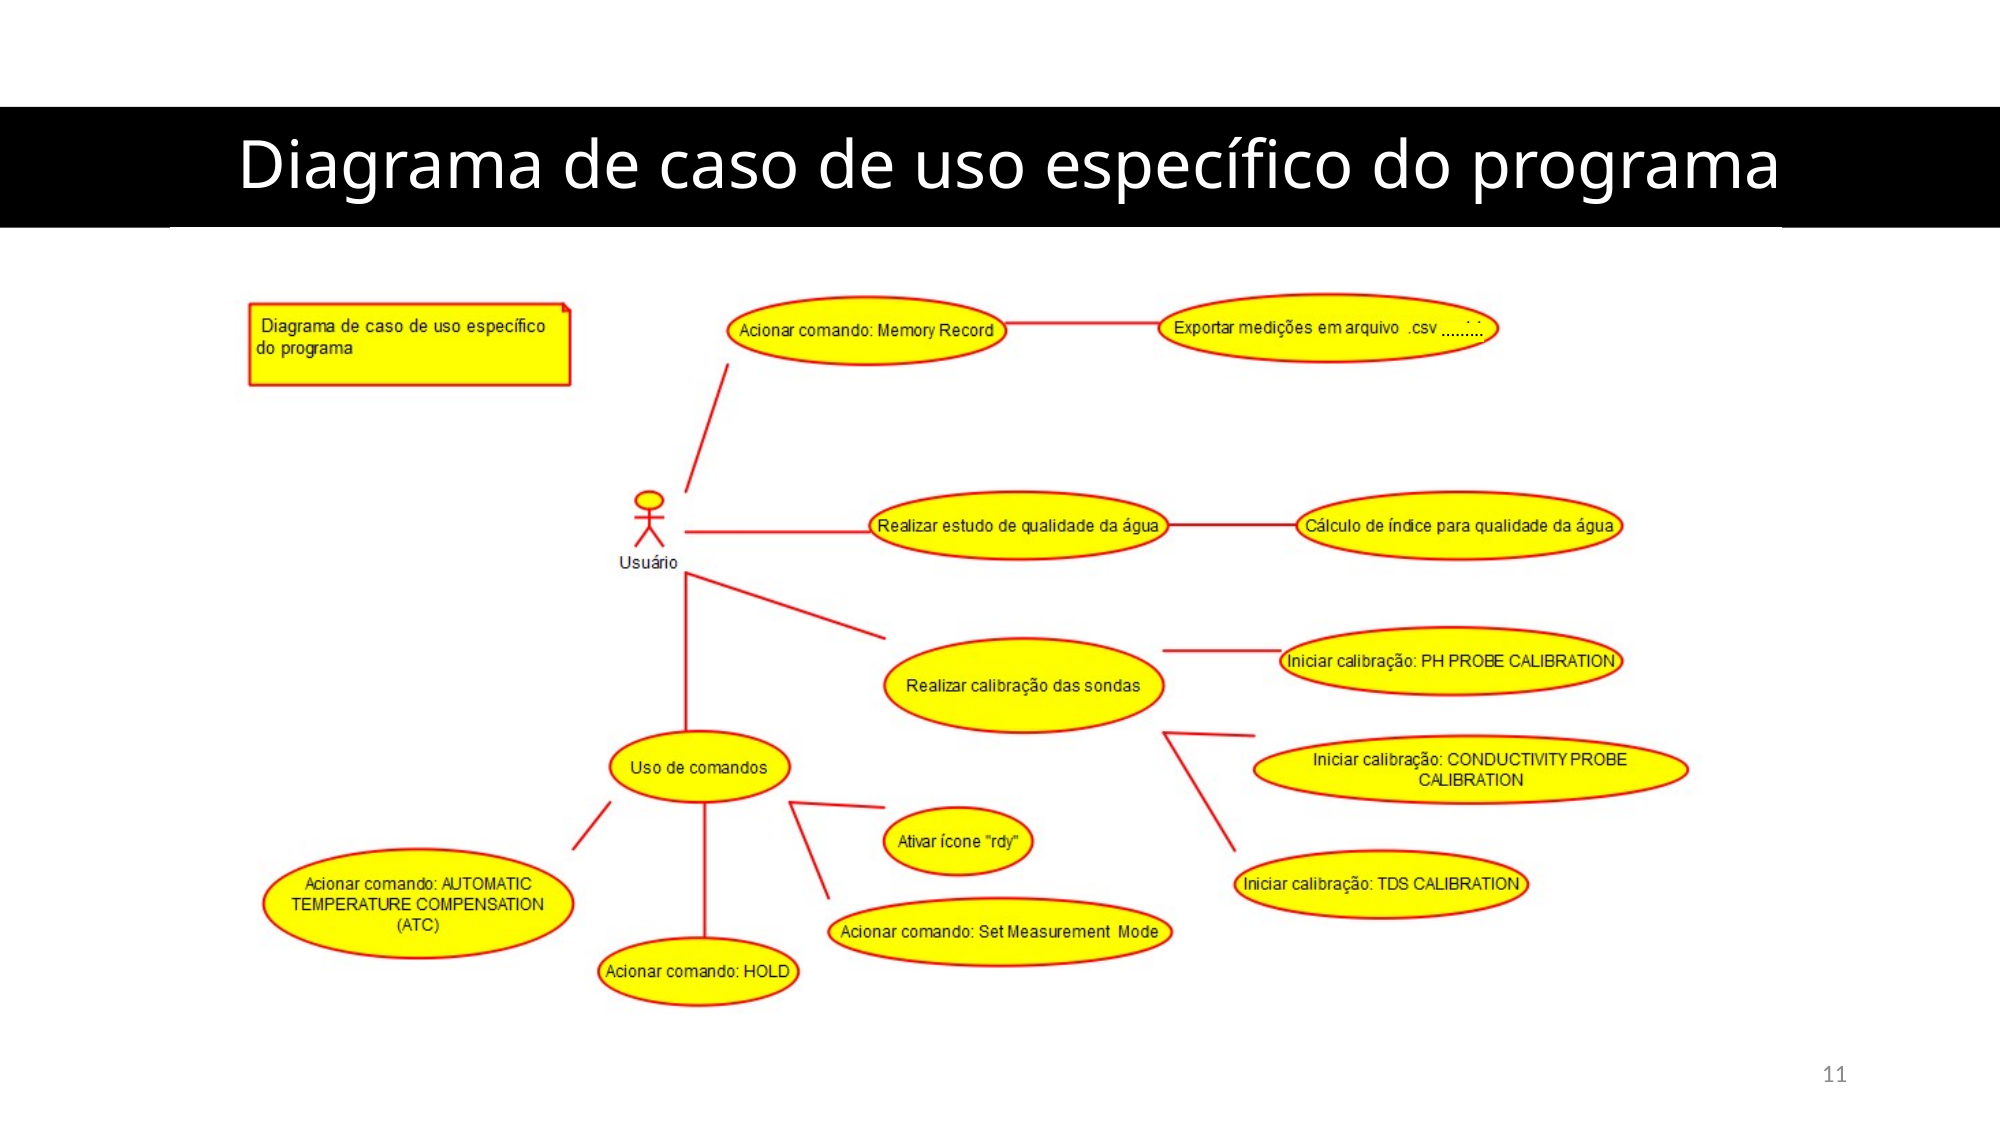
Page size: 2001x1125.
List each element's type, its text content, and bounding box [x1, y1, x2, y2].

slide_number 11 [1412, 1042, 1863, 1103]
title Diagrama de caso de uso específico do programa [91, 105, 1931, 228]
text_box [0, 106, 170, 229]
picture [170, 227, 1782, 1099]
text_box [1782, 106, 2000, 229]
